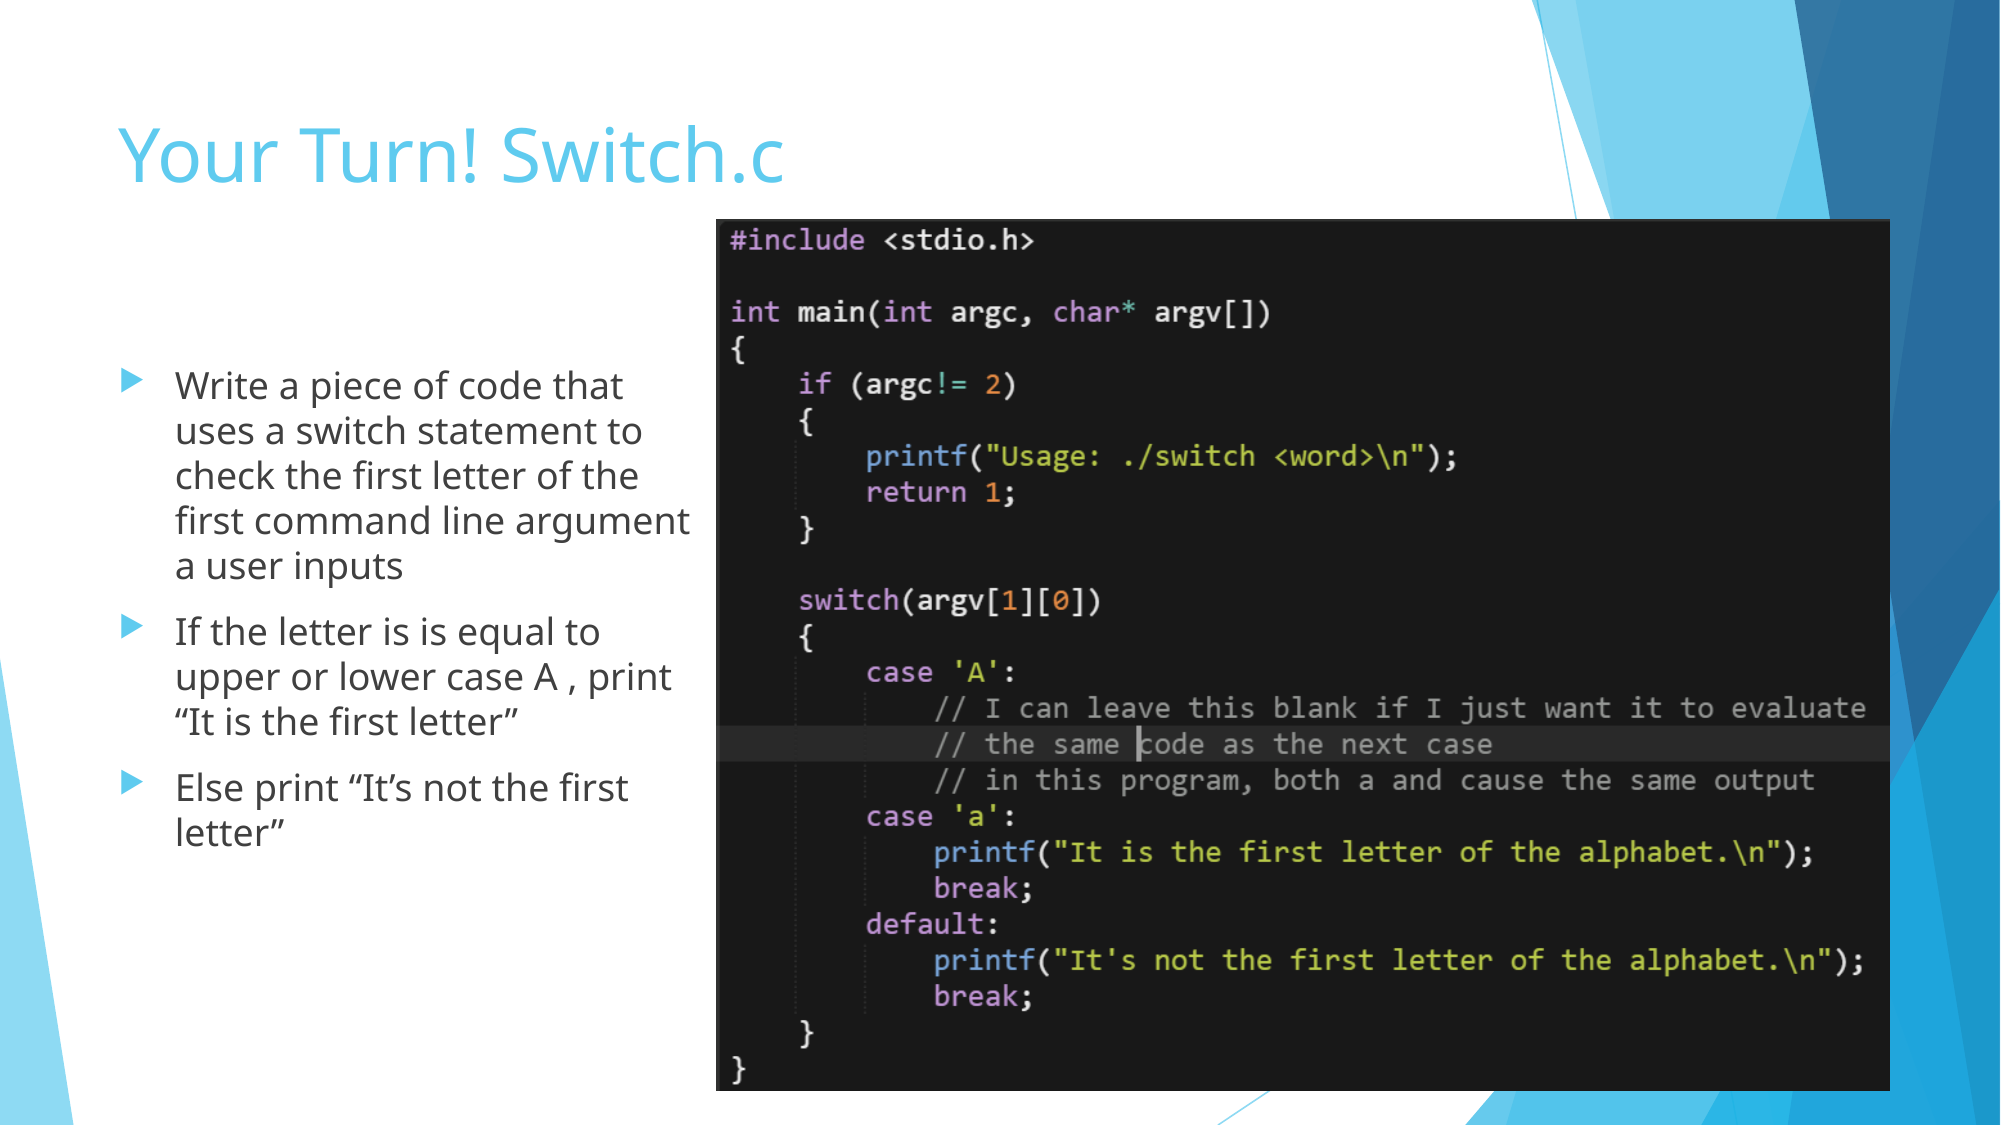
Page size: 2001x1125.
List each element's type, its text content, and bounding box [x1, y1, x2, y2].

title Your Turn! Switch.c [110, 99, 1522, 318]
picture [716, 218, 1890, 1091]
list Write a piece of code that uses a switch statement to check the first letter of the first command line argument a user inputs If the letter is is equal to upper or lower case A , print “It is the first letter” Else print “It’s not the first letter” [110, 353, 710, 992]
